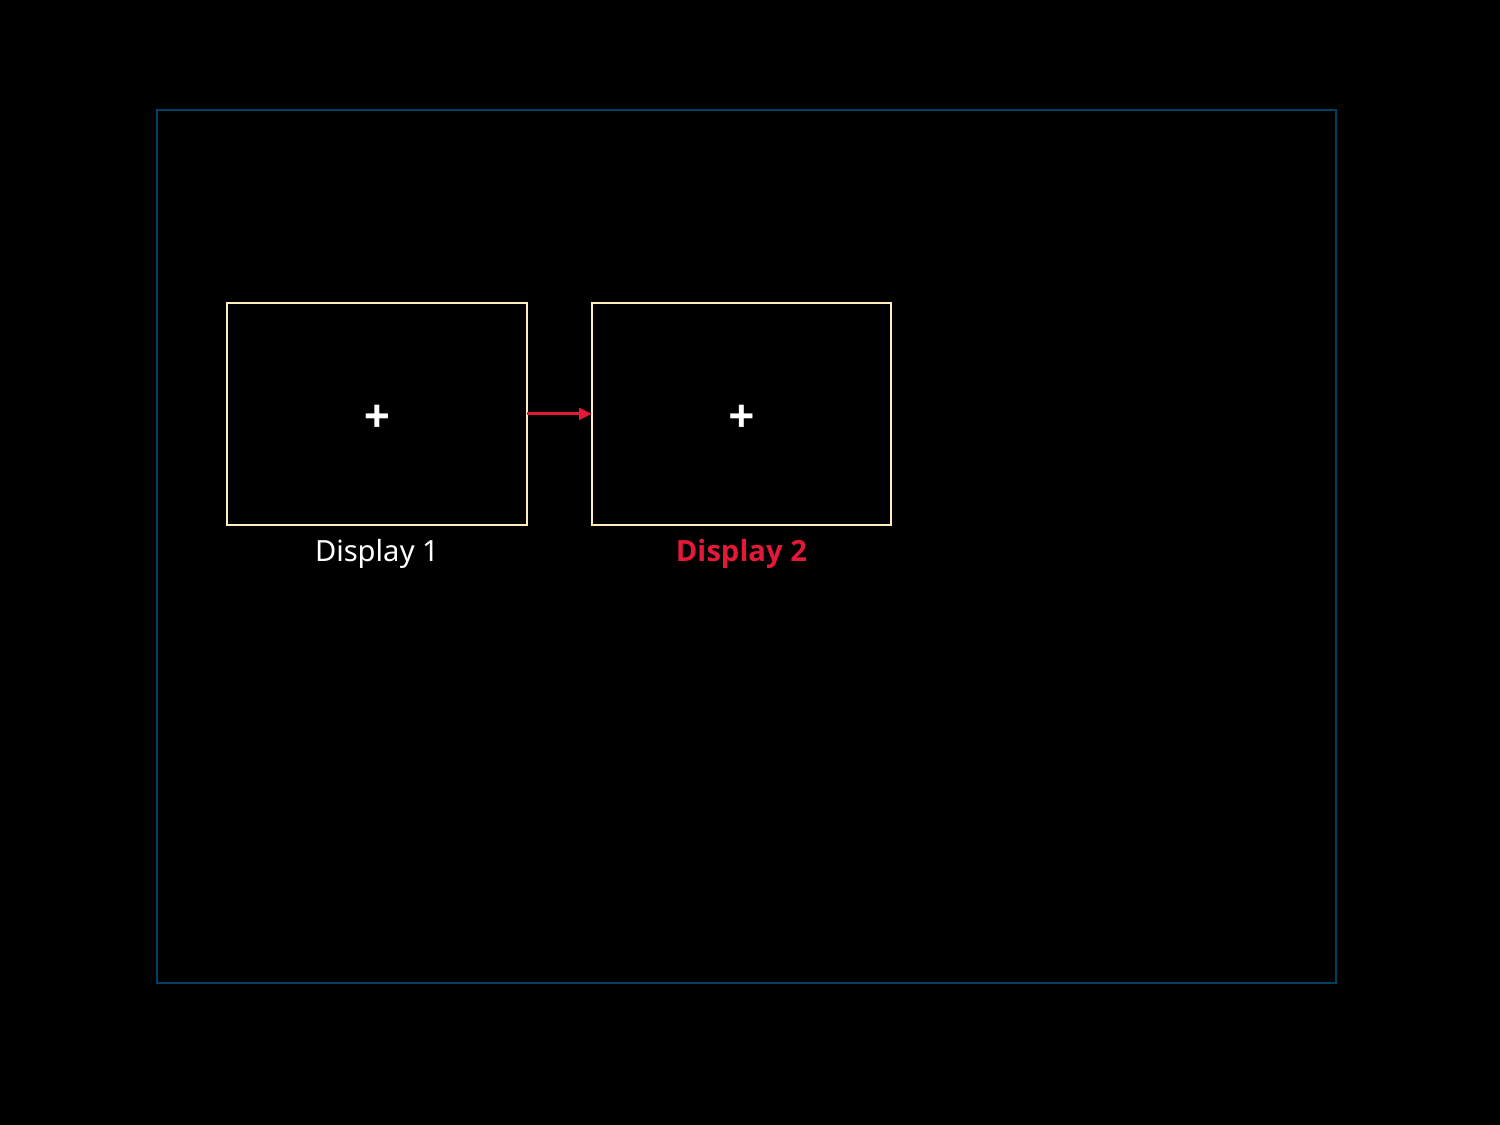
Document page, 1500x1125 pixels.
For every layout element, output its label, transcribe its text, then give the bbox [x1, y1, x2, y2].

text_box + [226, 302, 528, 526]
text_box Display 1 [227, 524, 527, 575]
text_box Display 2 [591, 524, 892, 575]
text_box + [591, 302, 892, 524]
text_box [156, 109, 1337, 984]
